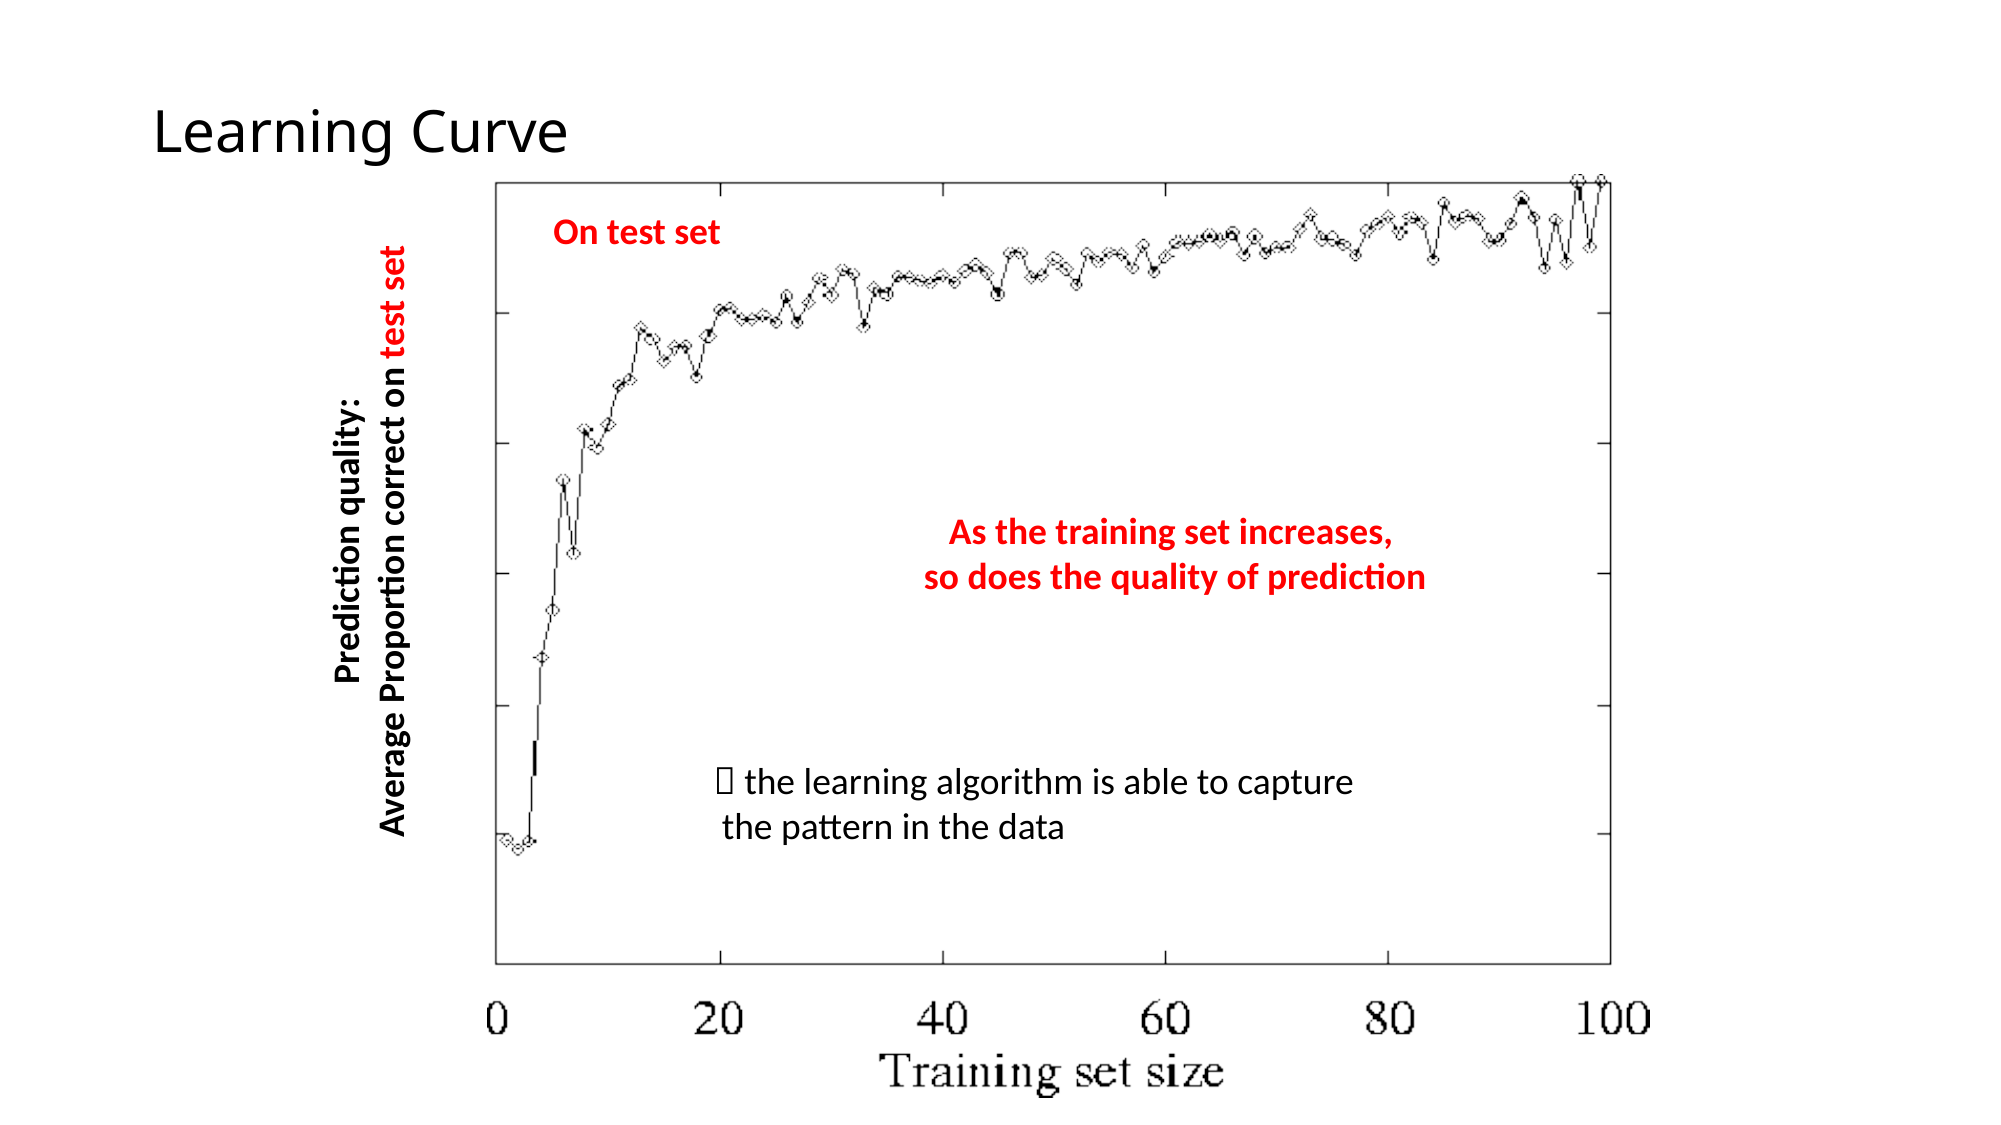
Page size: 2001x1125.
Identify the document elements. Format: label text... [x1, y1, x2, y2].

picture [487, 174, 1650, 1098]
title Learning Curve [137, 59, 1863, 278]
text_box Prediction quality: Average Proportion correct on test set [314, 278, 420, 853]
